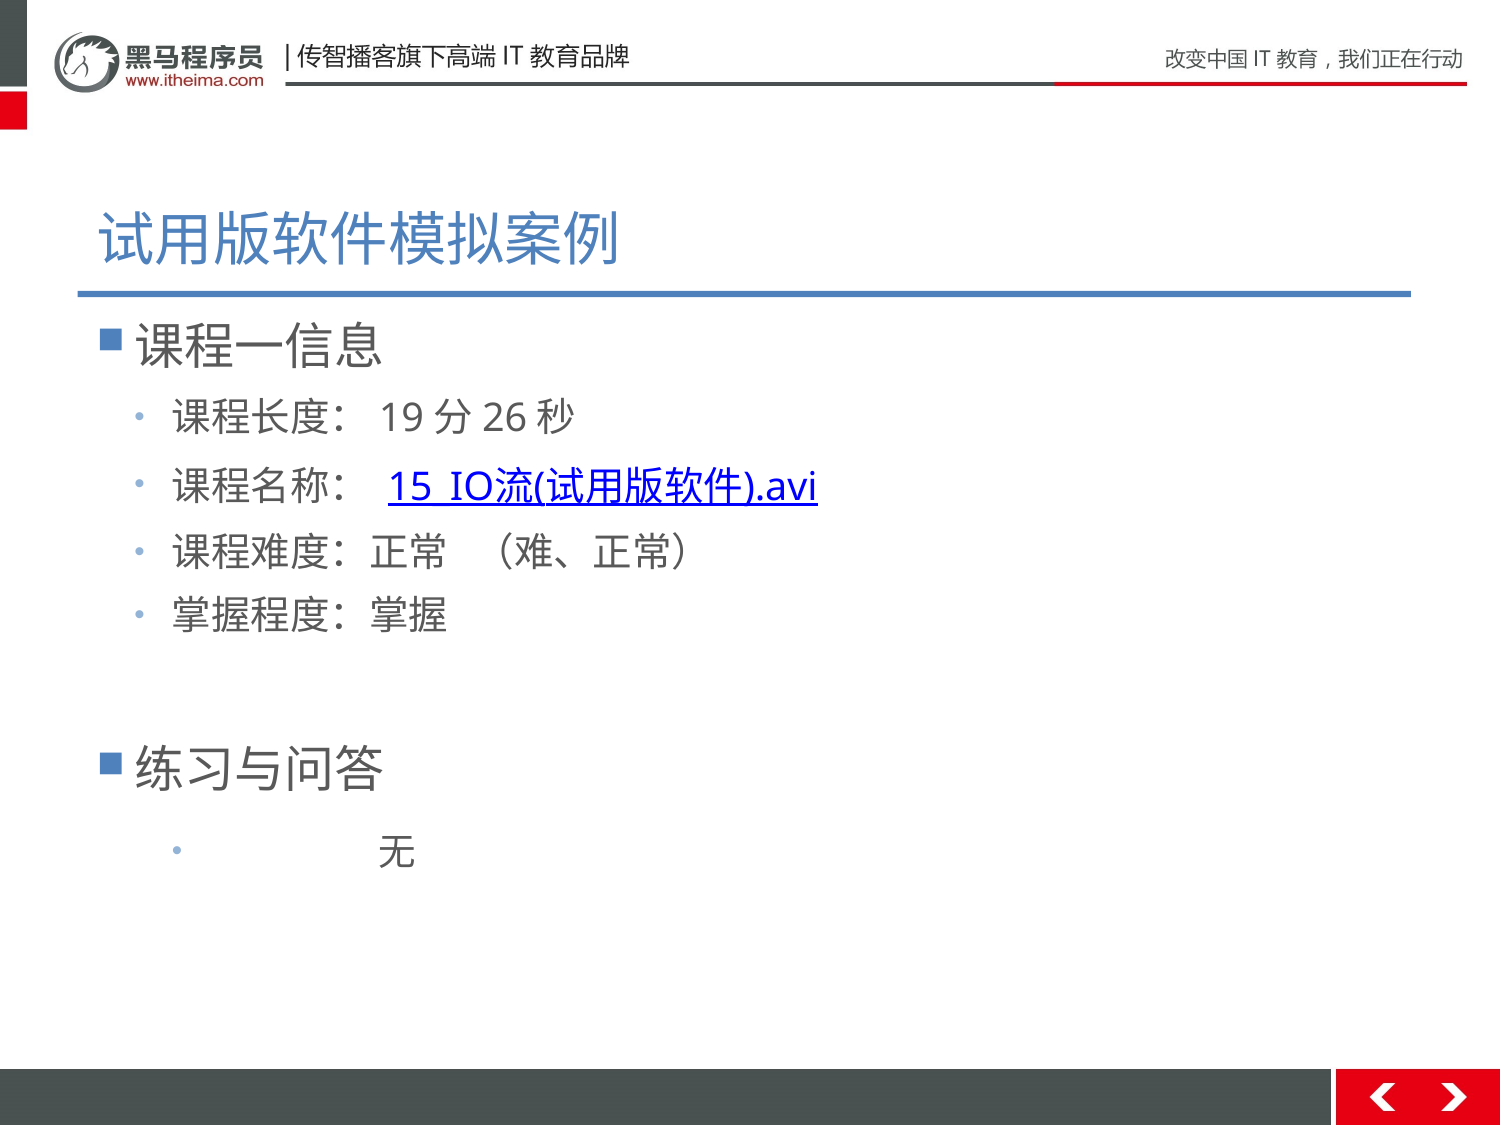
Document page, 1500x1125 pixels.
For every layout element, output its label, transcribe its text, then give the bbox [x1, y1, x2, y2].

list 课程一信息 课程长度：19分26秒 课程名称： 15_IO流(试用版软件).avi 课程难度：正常 （难、正常） 掌握程度：掌握 练习与问答 无 [81, 313, 1416, 1060]
picture [0, 0, 1500, 1125]
title 试用版软件模拟案例 [81, 162, 1416, 280]
